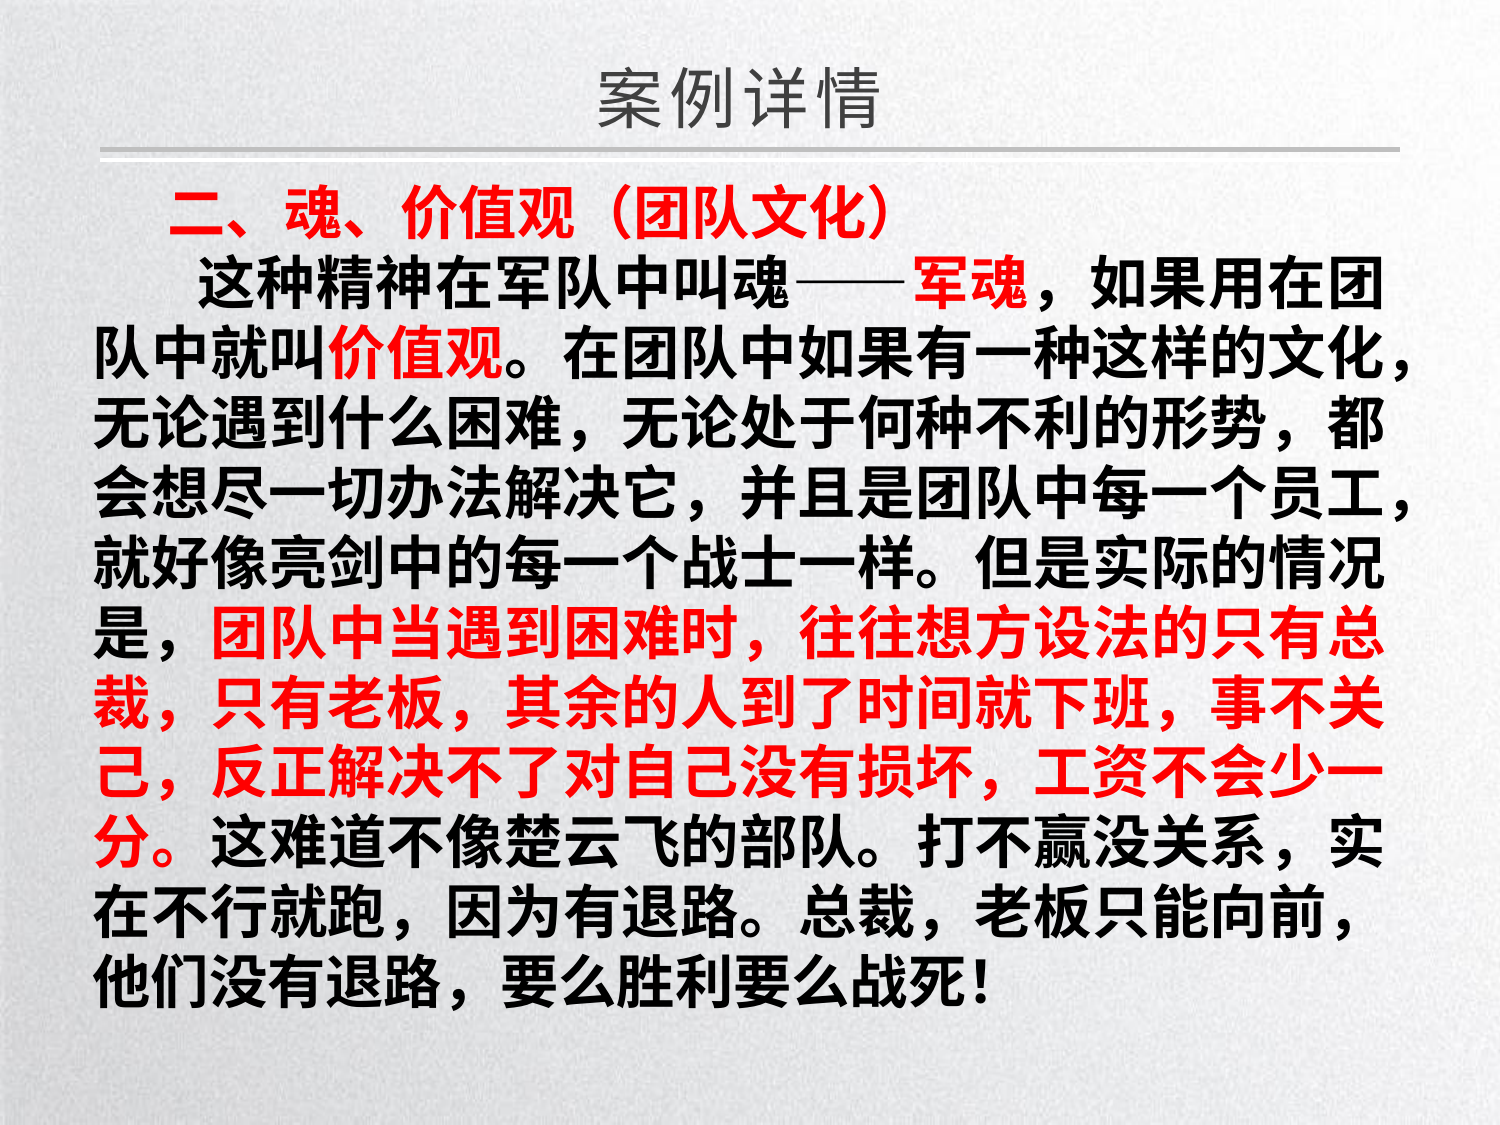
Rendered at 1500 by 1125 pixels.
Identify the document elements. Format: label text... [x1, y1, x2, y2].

picture [0, 0, 1500, 1125]
text_box 案例详情 [581, 49, 897, 145]
text_box 二、魂、价值观（团队文化） 这种精神在军队中叫魂——军魂，如果用在团队中就叫价值观。在团队中如果有一种这样的文化，无论遇到什么困难，无论处于何种不利的形势，都会想尽一切办法解决它，并且是团队中每一个员工，就好像亮剑中的每一个战士一样。但是实际的情况是，团队中当遇到困难时，往往想方设法的只有总裁，只有老板，其余的人到了时间就下班，事不关己，反正解决不了对自己没有损坏，工资不会少一分。这难道不像楚云飞的部队。打不赢没关系，实在不行就跑，因为有退路。总裁，老板只能向前，他们没有退路，要么胜利要么战死！ [77, 168, 1401, 1023]
